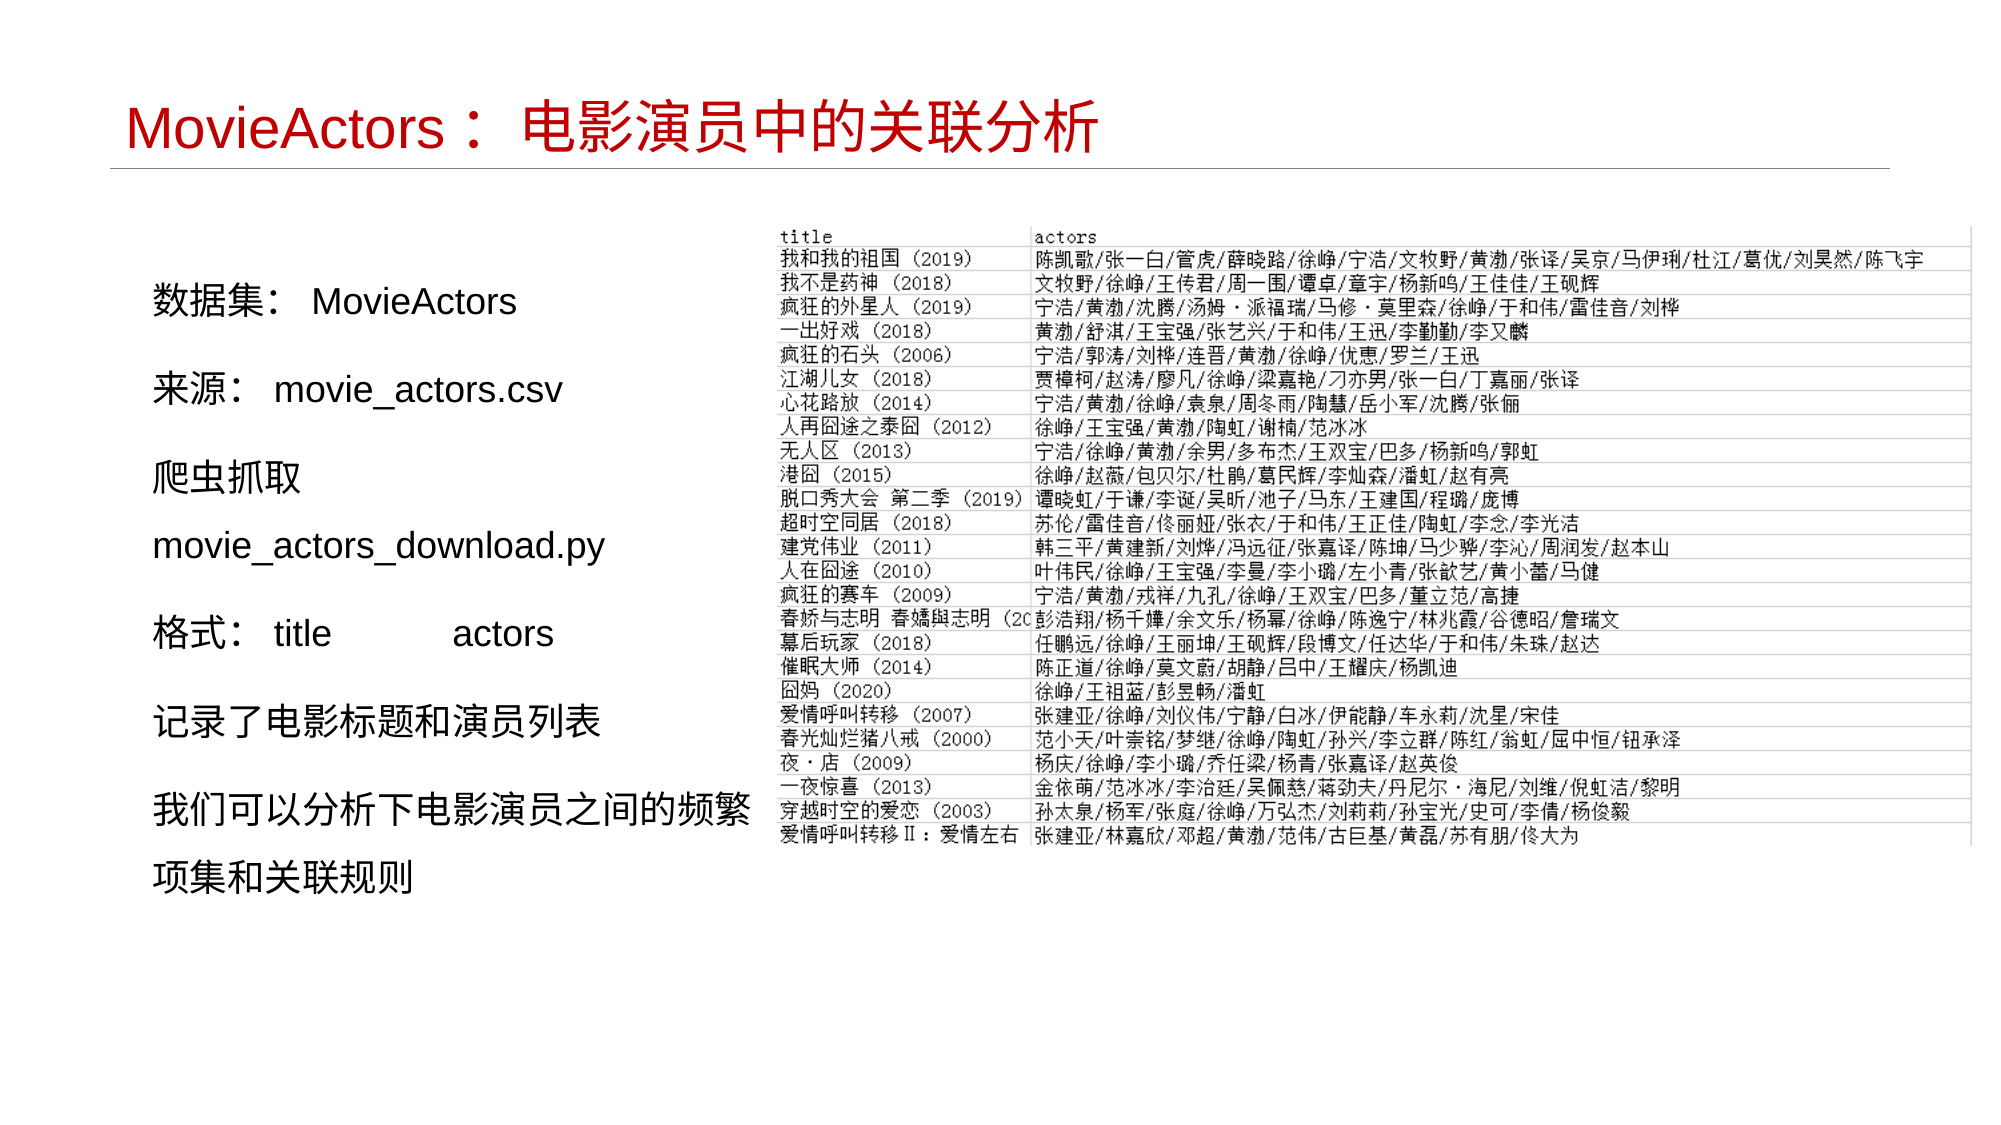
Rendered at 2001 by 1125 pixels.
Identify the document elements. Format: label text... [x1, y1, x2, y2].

title MovieActors：电影演员中的关联分析 [109, 0, 1890, 169]
picture [777, 226, 1972, 846]
list 数据集：MovieActors 来源：movie_actors.csv 爬虫抓取 movie_actors_download.py 格式：title actors 记录了电影标题和演员列表 我们可以分析下电影演员之间的频繁项集和关联规则 [137, 246, 768, 1058]
